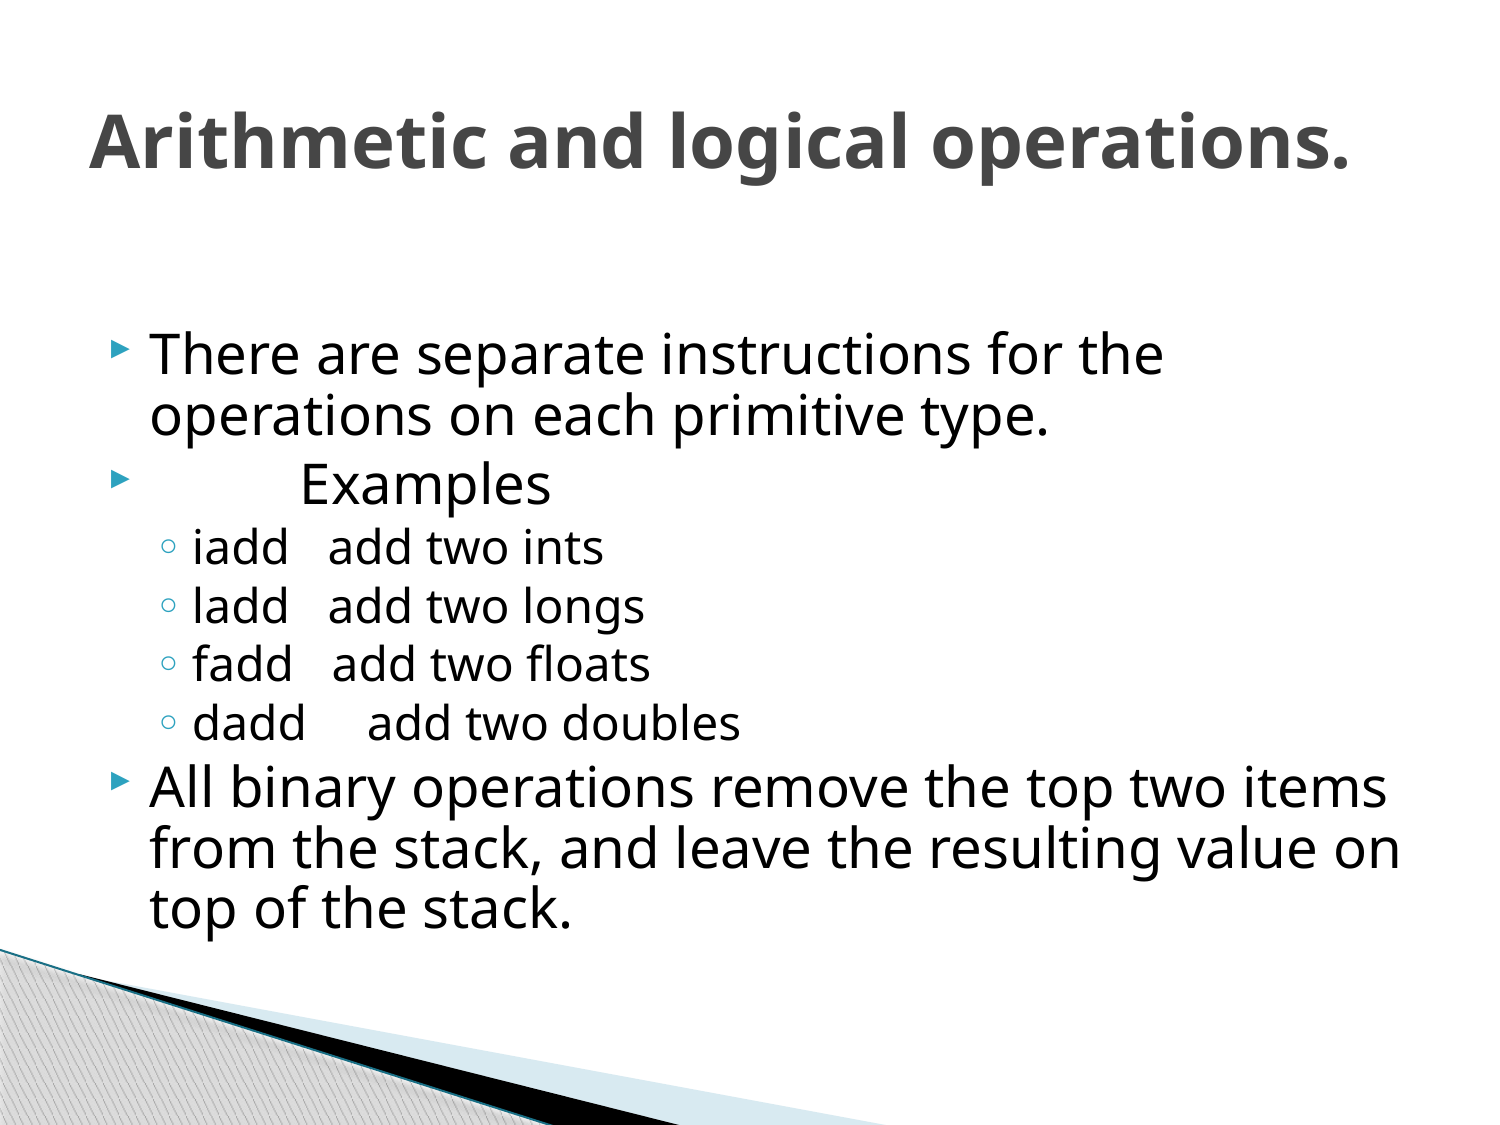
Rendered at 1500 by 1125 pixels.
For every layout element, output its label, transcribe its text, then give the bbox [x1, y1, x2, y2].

title Arithmetic and logical operations. [75, 45, 1425, 233]
list There are separate instructions for the operations on each primitive type. Examples iadd add two ints ladd add two longs fadd add two floats dadd add two doubles All binary operations remove the top two items from the stack, and leave the resulting value on top of the stack. [74, 242, 1426, 986]
